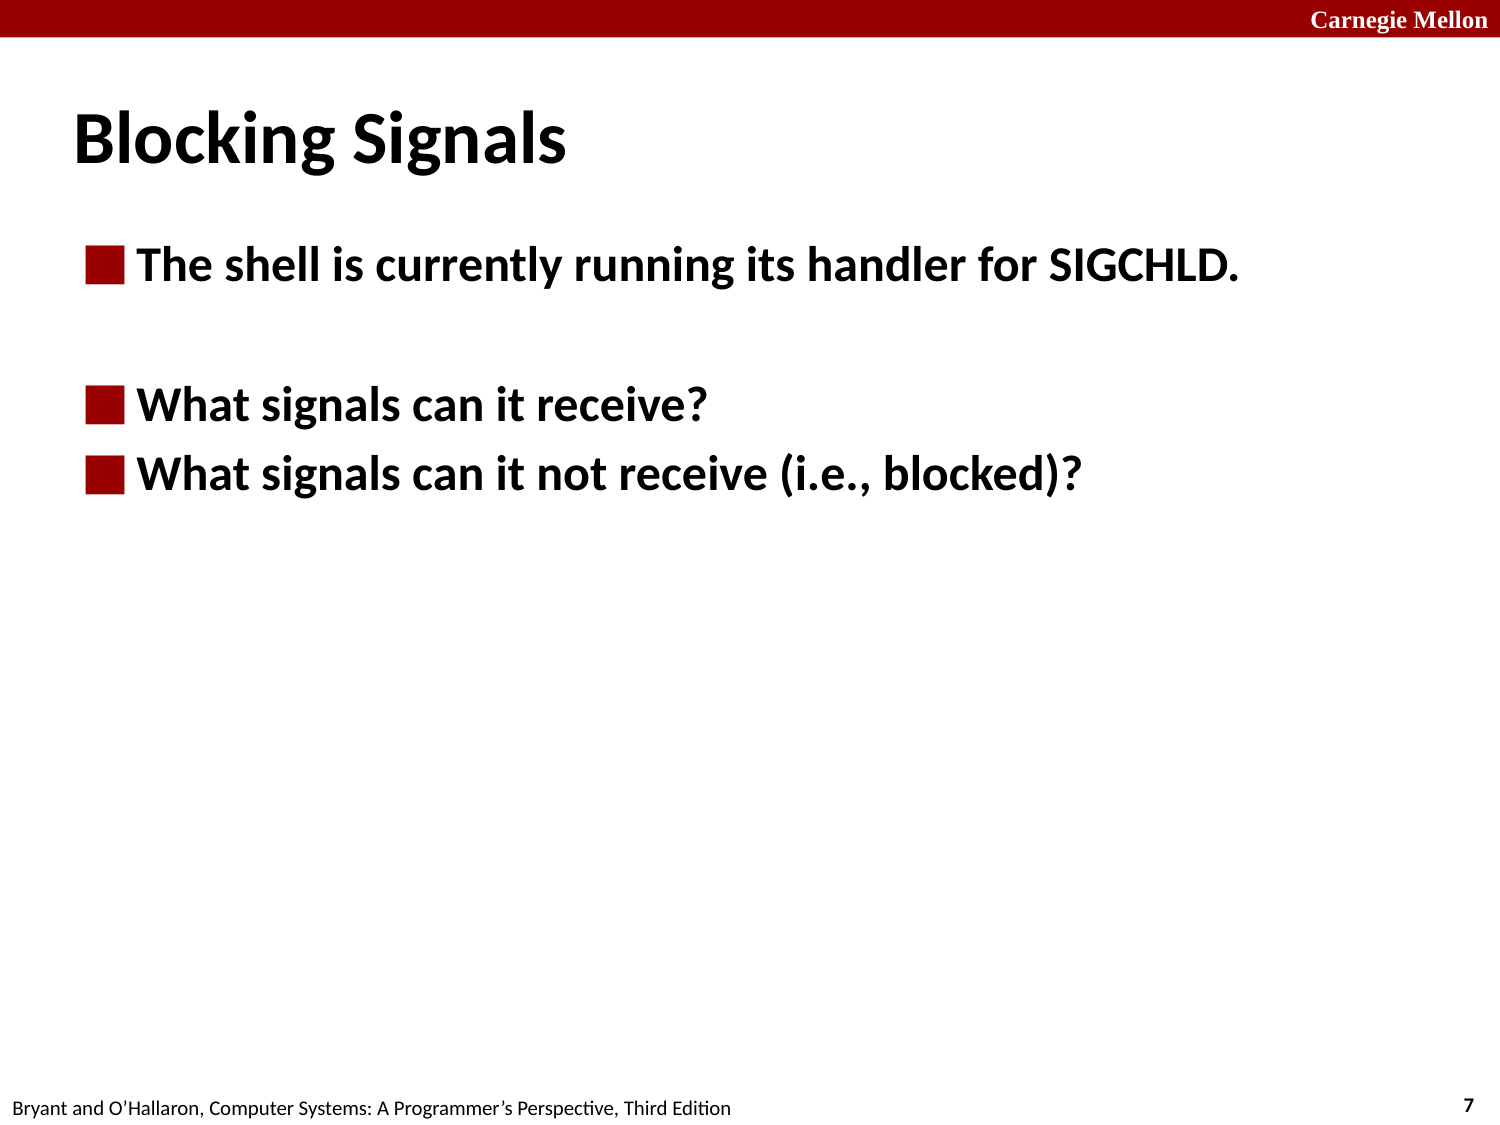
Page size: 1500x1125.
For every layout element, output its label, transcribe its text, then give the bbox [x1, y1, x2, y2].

list The shell is currently running its handler for SIGCHLD. What signals can it receive? What signals can it not receive (i.e., blocked)? [65, 223, 1361, 1040]
title Blocking Signals [58, 71, 1304, 197]
